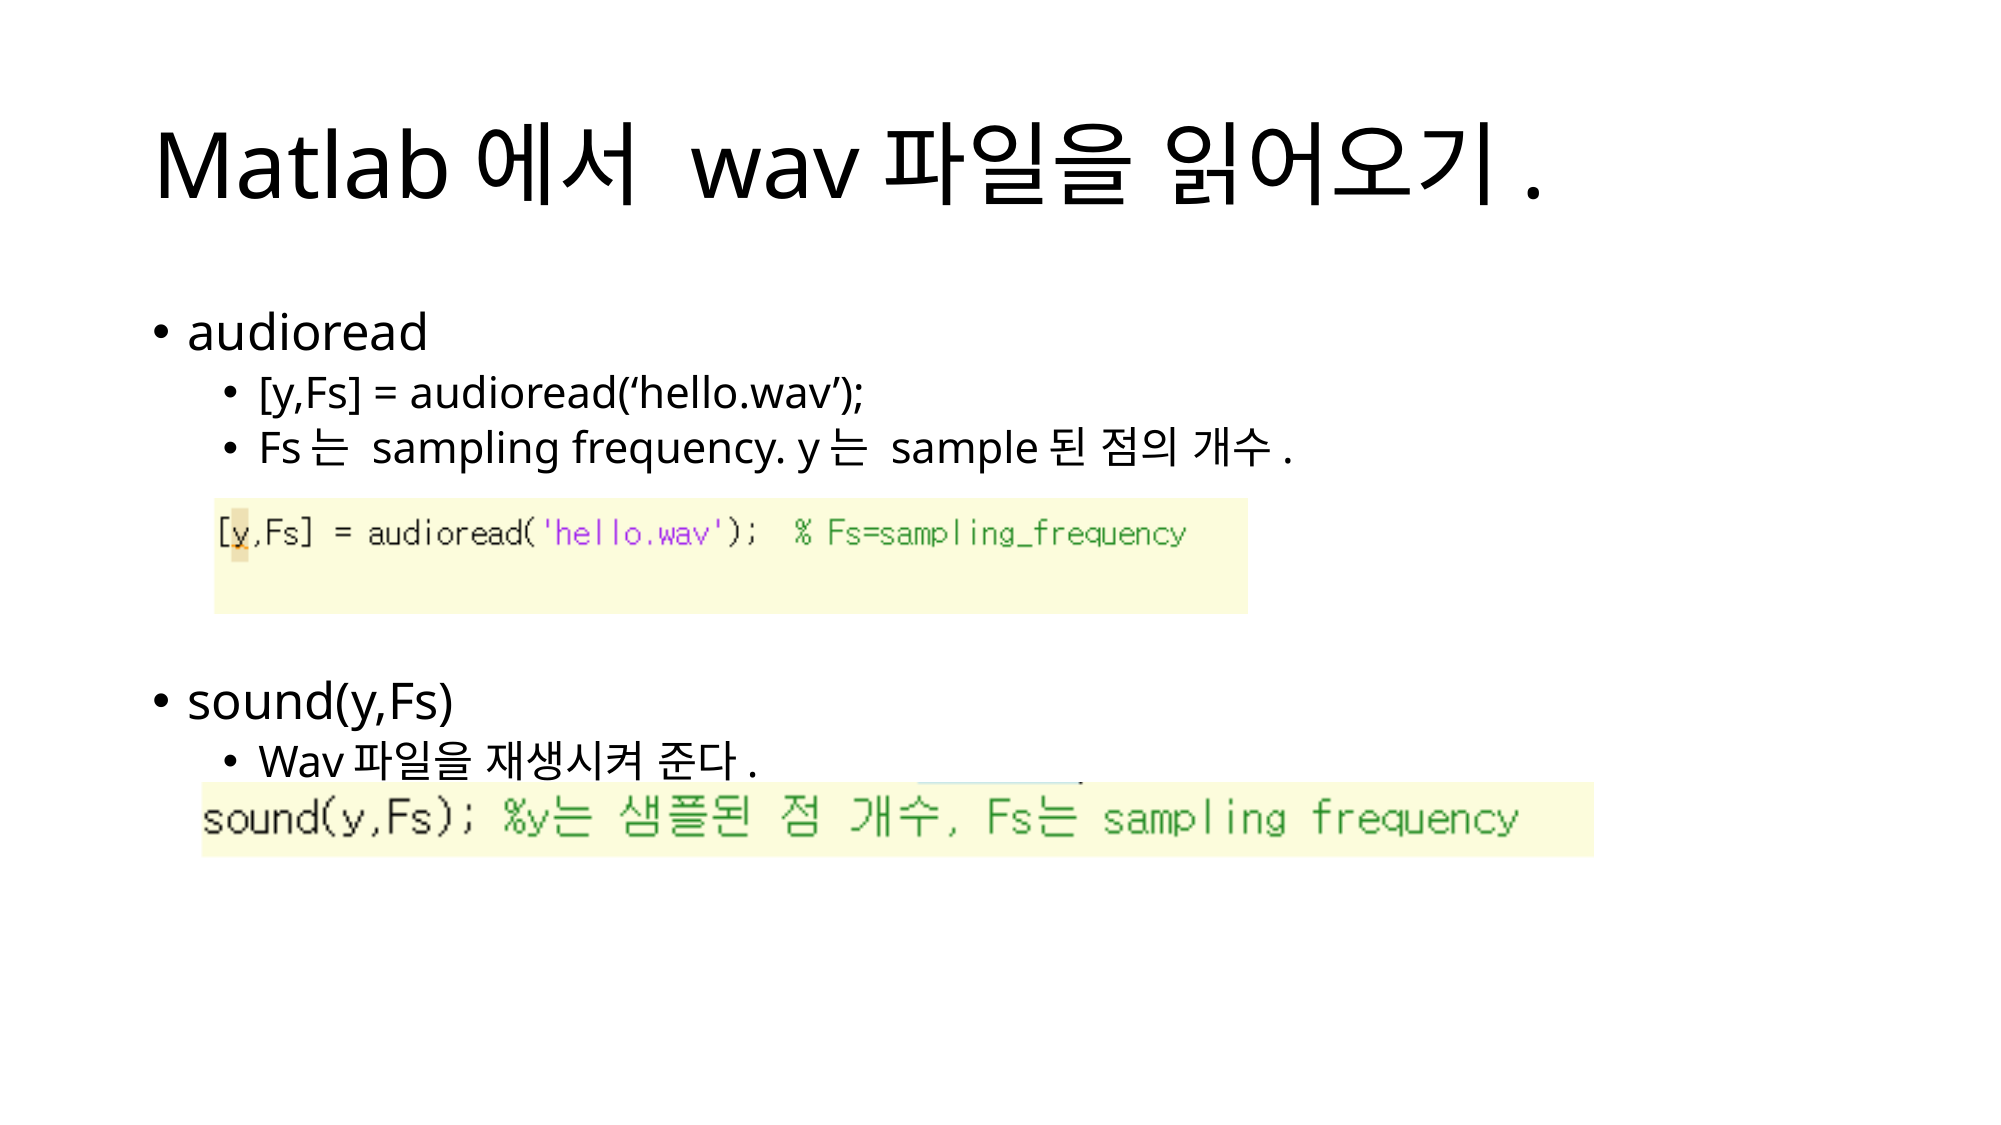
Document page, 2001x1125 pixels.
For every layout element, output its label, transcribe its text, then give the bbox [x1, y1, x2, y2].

title Matlab에서 wav파일을 읽어오기. [137, 59, 1863, 278]
picture [200, 782, 1594, 890]
picture [200, 498, 1248, 614]
list audioread [y,Fs] = audioread(‘hello.wav’); Fs는 sampling frequency. y는 sample된 점의 개수. sound(y,Fs) Wav파일을 재생시켜 준다. [137, 299, 1863, 1014]
